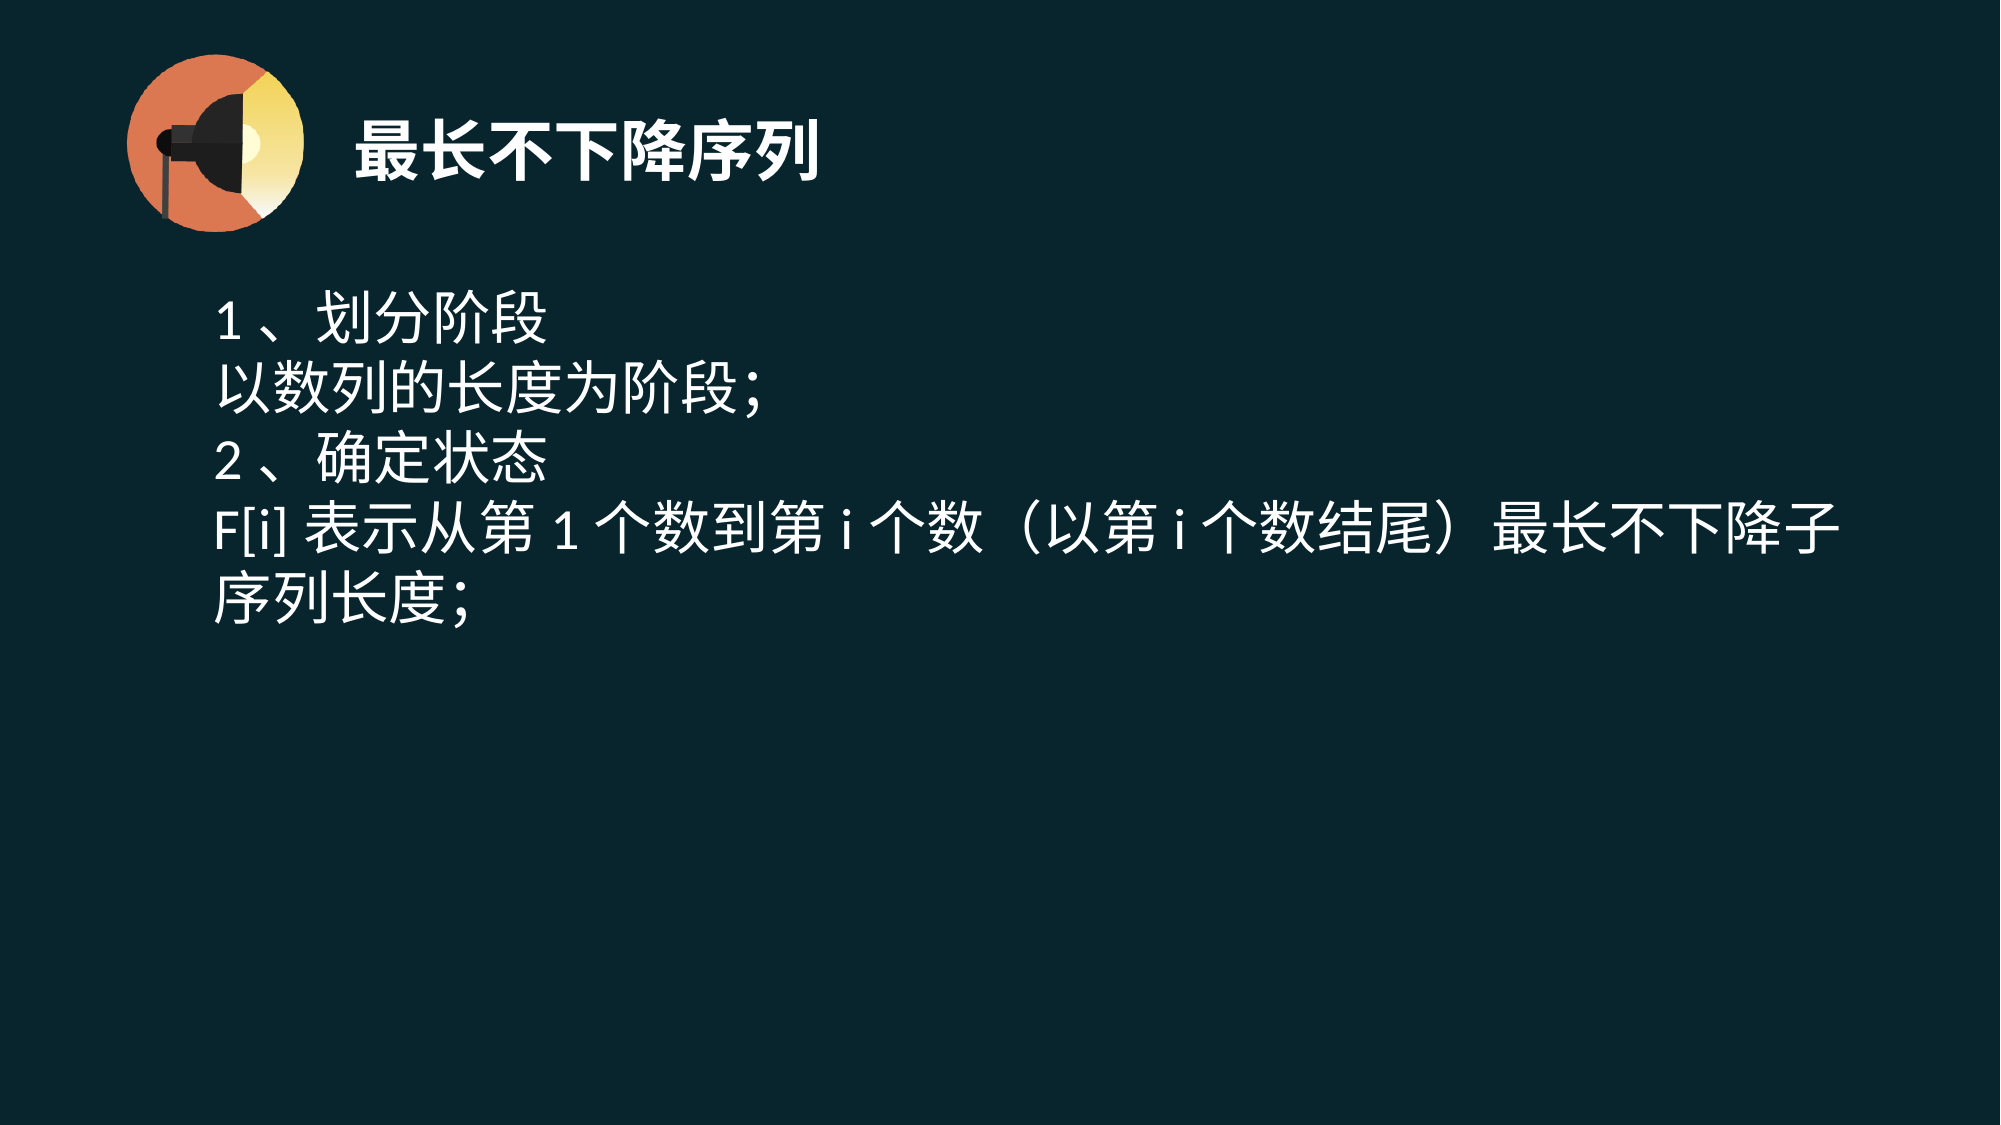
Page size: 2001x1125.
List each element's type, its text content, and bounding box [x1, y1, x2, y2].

picture [126, 54, 304, 232]
title 最长不下降序列 [338, 90, 1532, 209]
text_box 1、划分阶段 以数列的长度为阶段； 2、确定状态 F[i]表示从第1个数到第i个数（以第i个数结尾）最长不下降子序列长度； [199, 274, 1861, 709]
